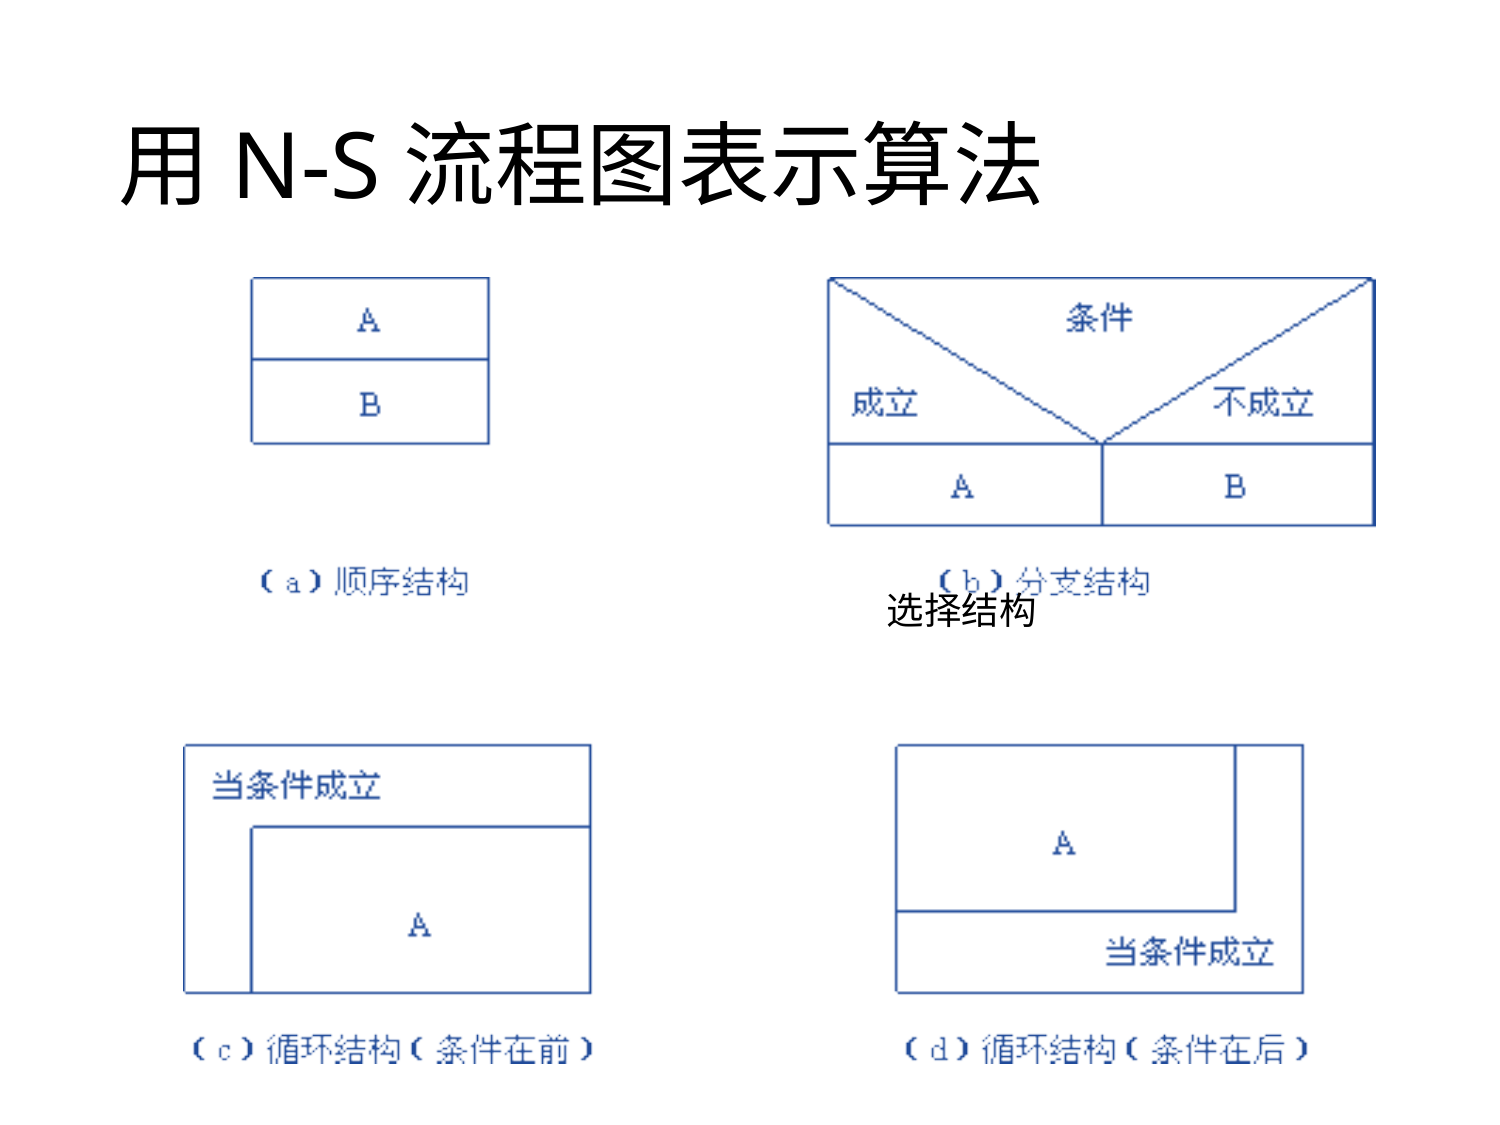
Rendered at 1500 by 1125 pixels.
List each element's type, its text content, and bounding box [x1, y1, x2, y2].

title 用N-S流程图表示算法 [103, 59, 1397, 278]
picture [183, 277, 1376, 1064]
